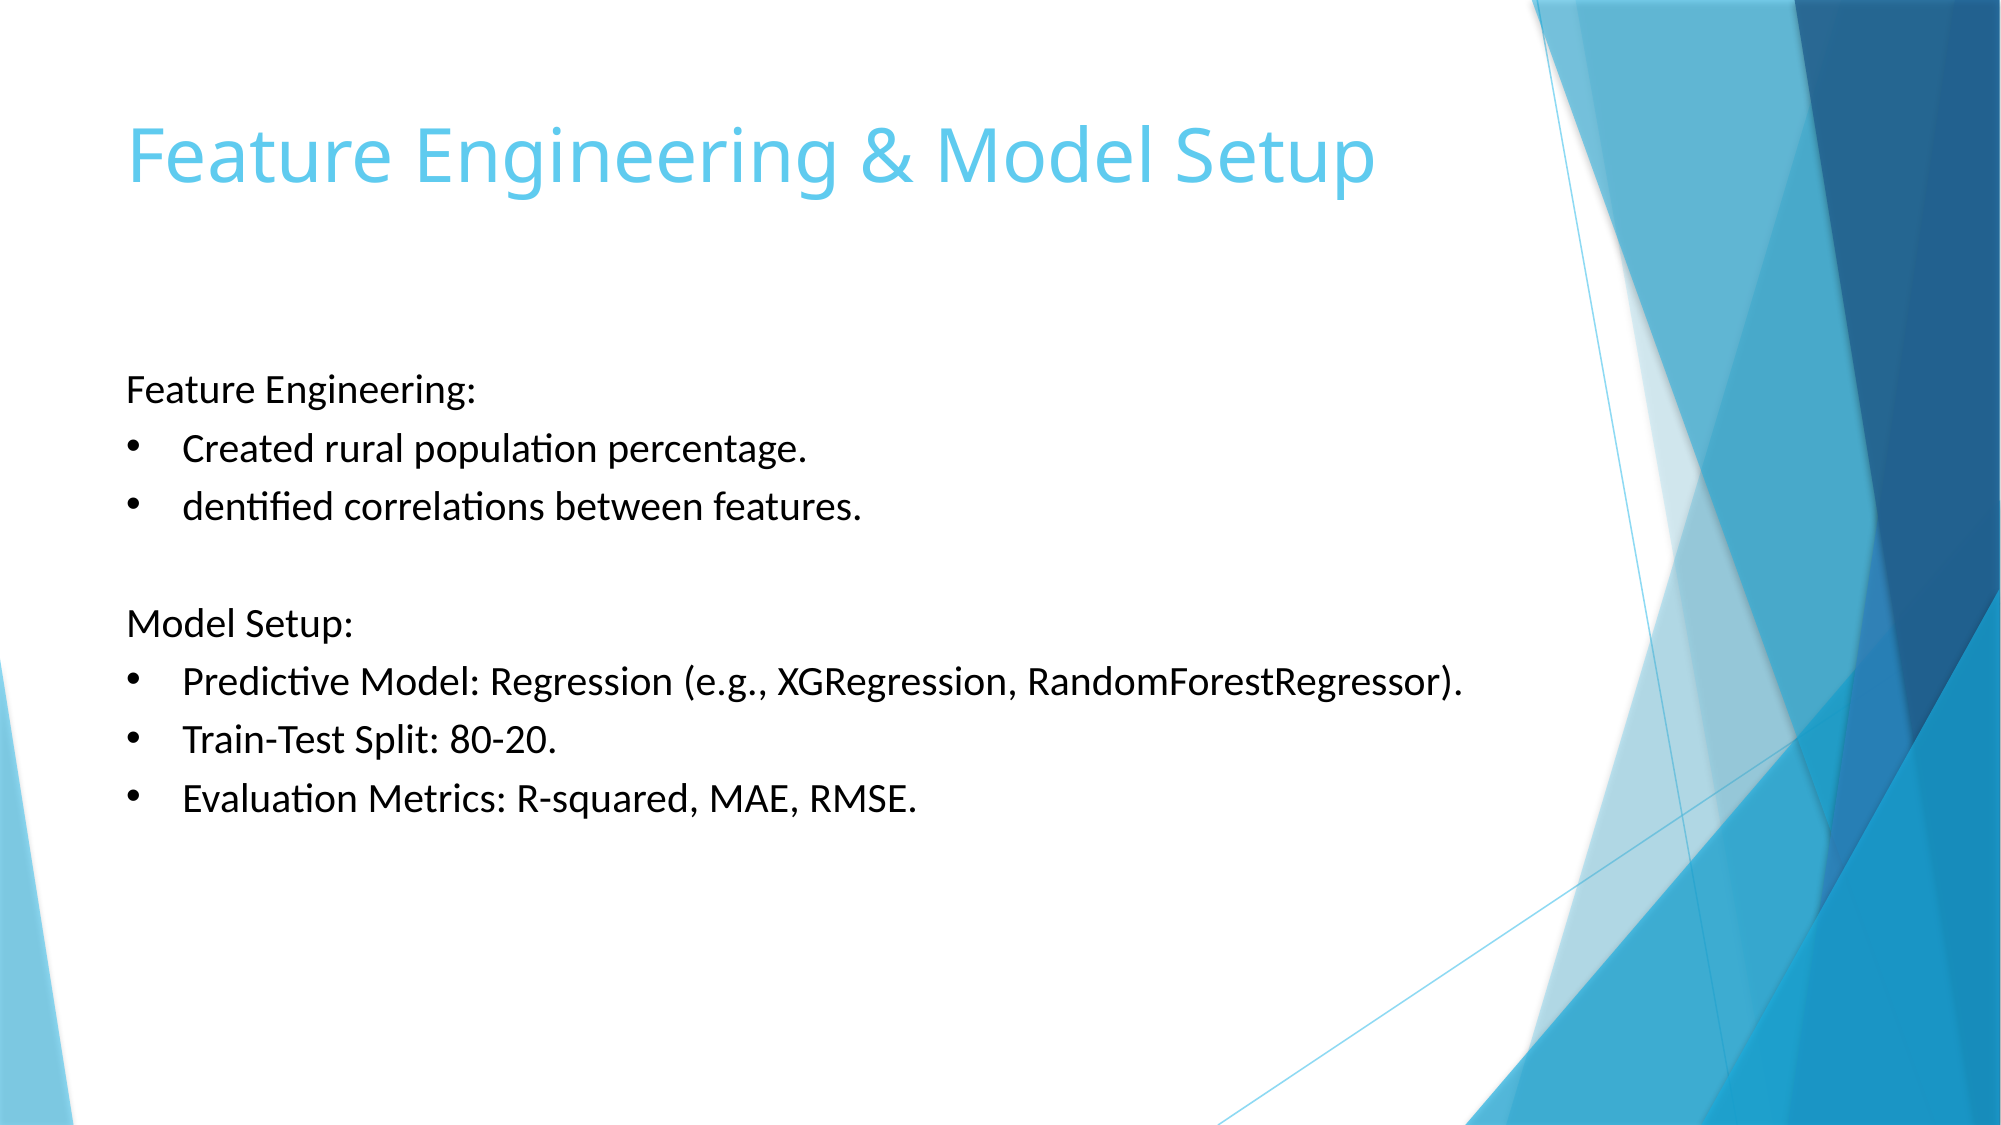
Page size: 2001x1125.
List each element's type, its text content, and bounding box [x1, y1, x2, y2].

title Feature Engineering & Model Setup [111, 99, 1522, 317]
list Feature Engineering: Created rural population percentage. dentified correlations between features. Model Setup: Predictive Model: Regression (e.g., XGRegression, RandomForestRegressor). Train-Test Split: 80-20. Evaluation Metrics: R-squared, MAE, RMSE. [111, 354, 1522, 992]
